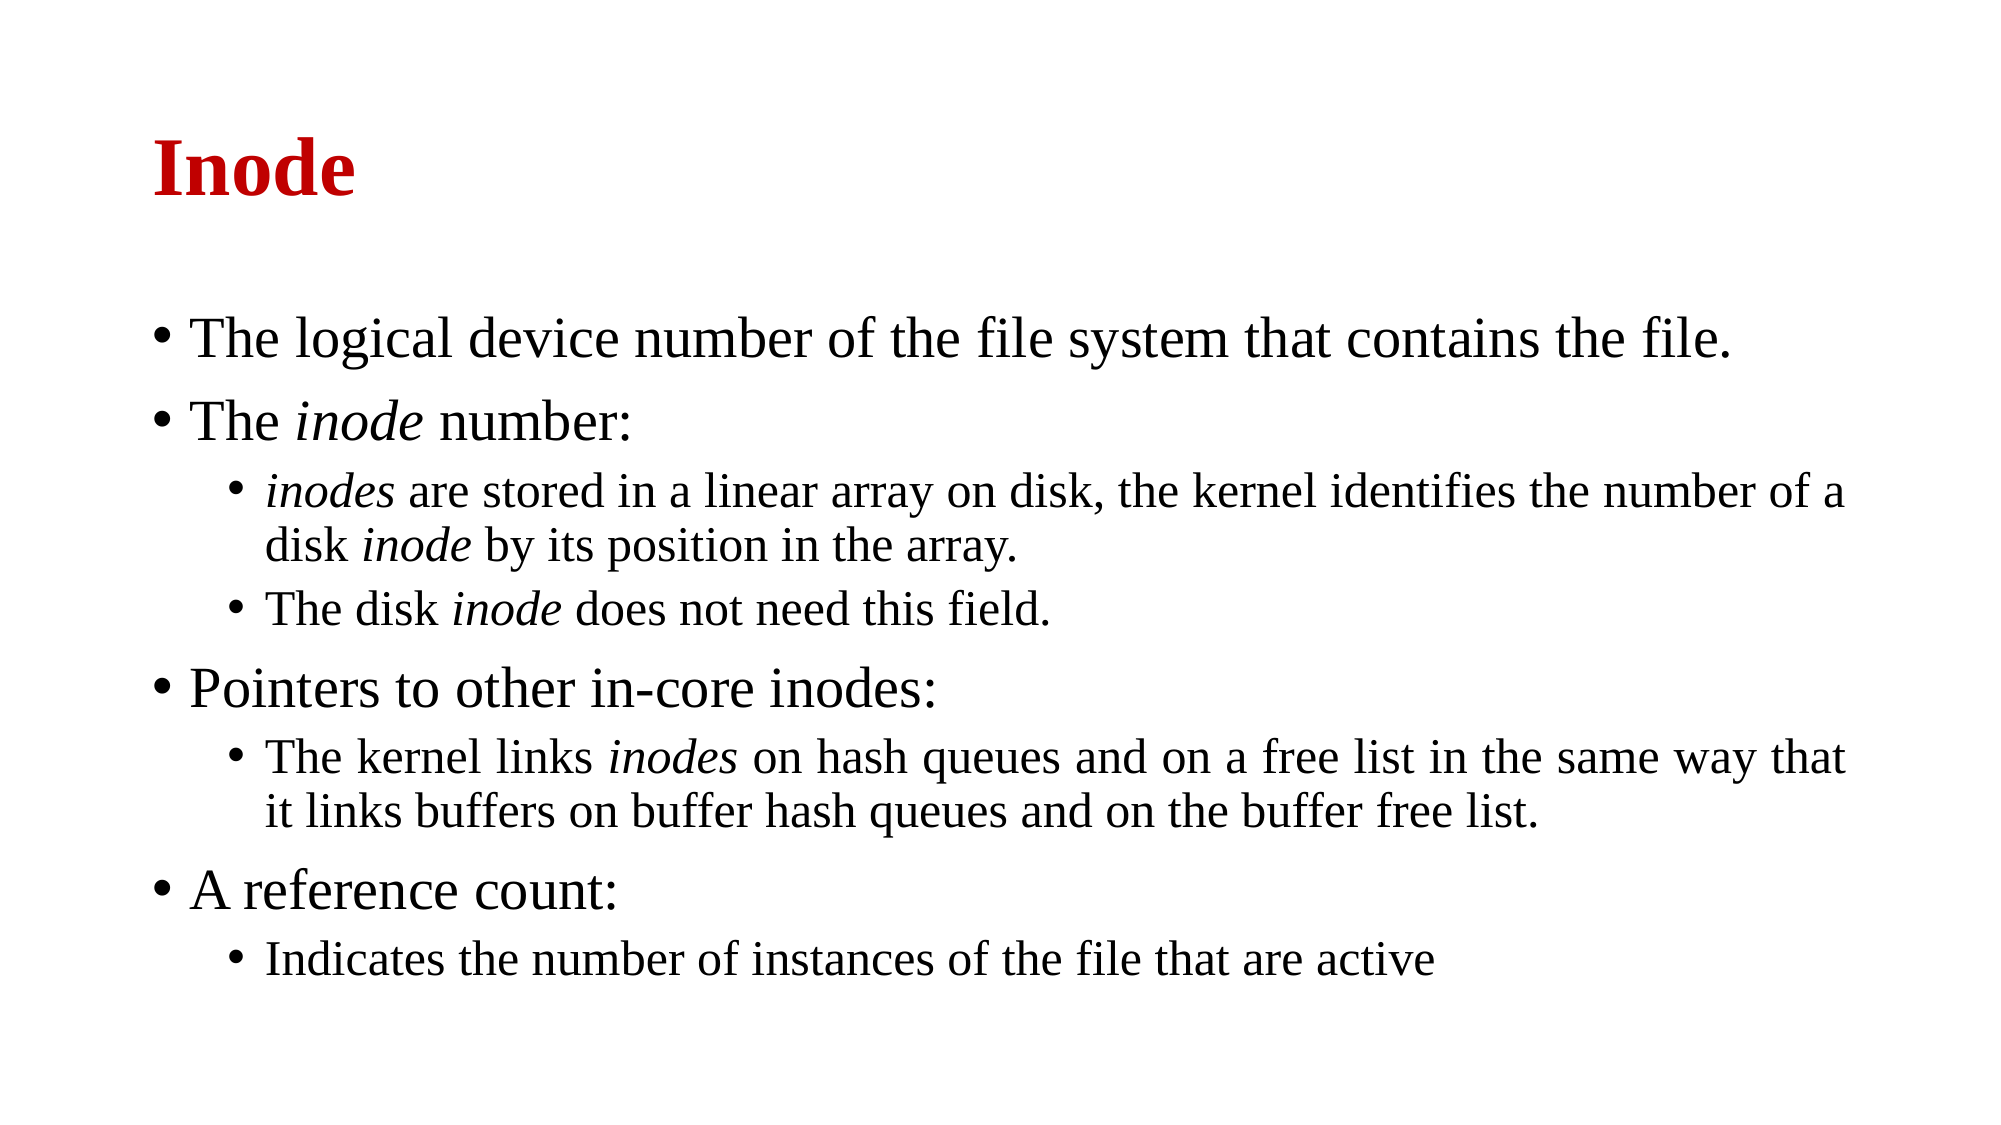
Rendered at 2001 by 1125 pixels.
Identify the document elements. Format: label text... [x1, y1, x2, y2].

title Inode [137, 59, 1863, 278]
list The logical device number of the file system that contains the file. The inode number: inodes are stored in a linear array on disk, the kernel identifies the number of a disk inode by its position in the array. The disk inode does not need this field. Pointers to other in-core inodes: The kernel links inodes on hash queues and on a free list in the same way that it links buffers on buffer hash queues and on the buffer free list. A reference count: Indicates the number of instances of the file that are active [137, 299, 1863, 1014]
